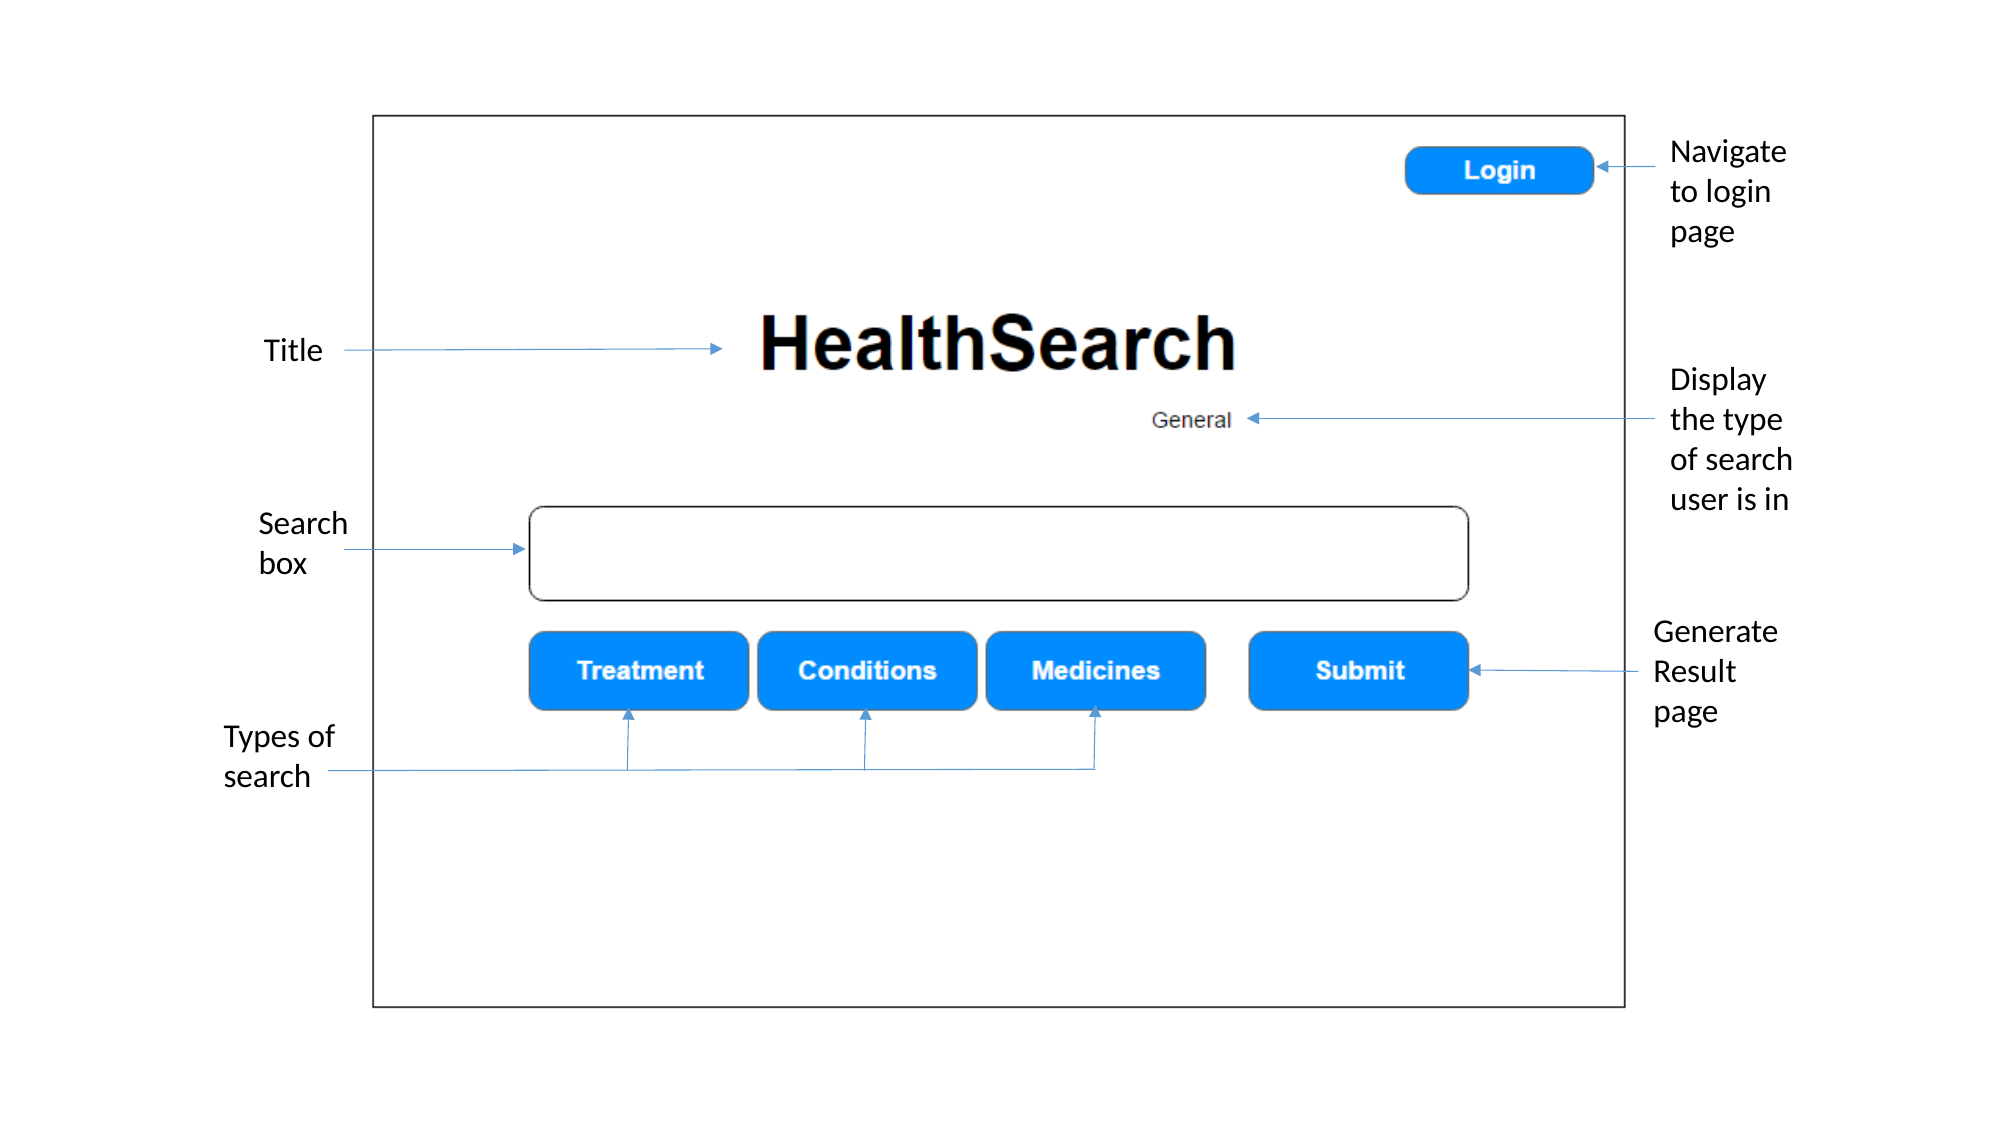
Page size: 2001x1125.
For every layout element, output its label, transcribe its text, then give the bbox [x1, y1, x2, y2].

text_box Display the type of search user is in [1655, 350, 1814, 525]
text_box Generate Result page [1638, 601, 1797, 737]
text_box Navigate to login page [1655, 122, 1814, 257]
text_box Title [249, 320, 371, 376]
picture [371, 109, 1629, 1016]
text_box Types of search [208, 707, 367, 802]
text_box Search box [243, 493, 371, 589]
